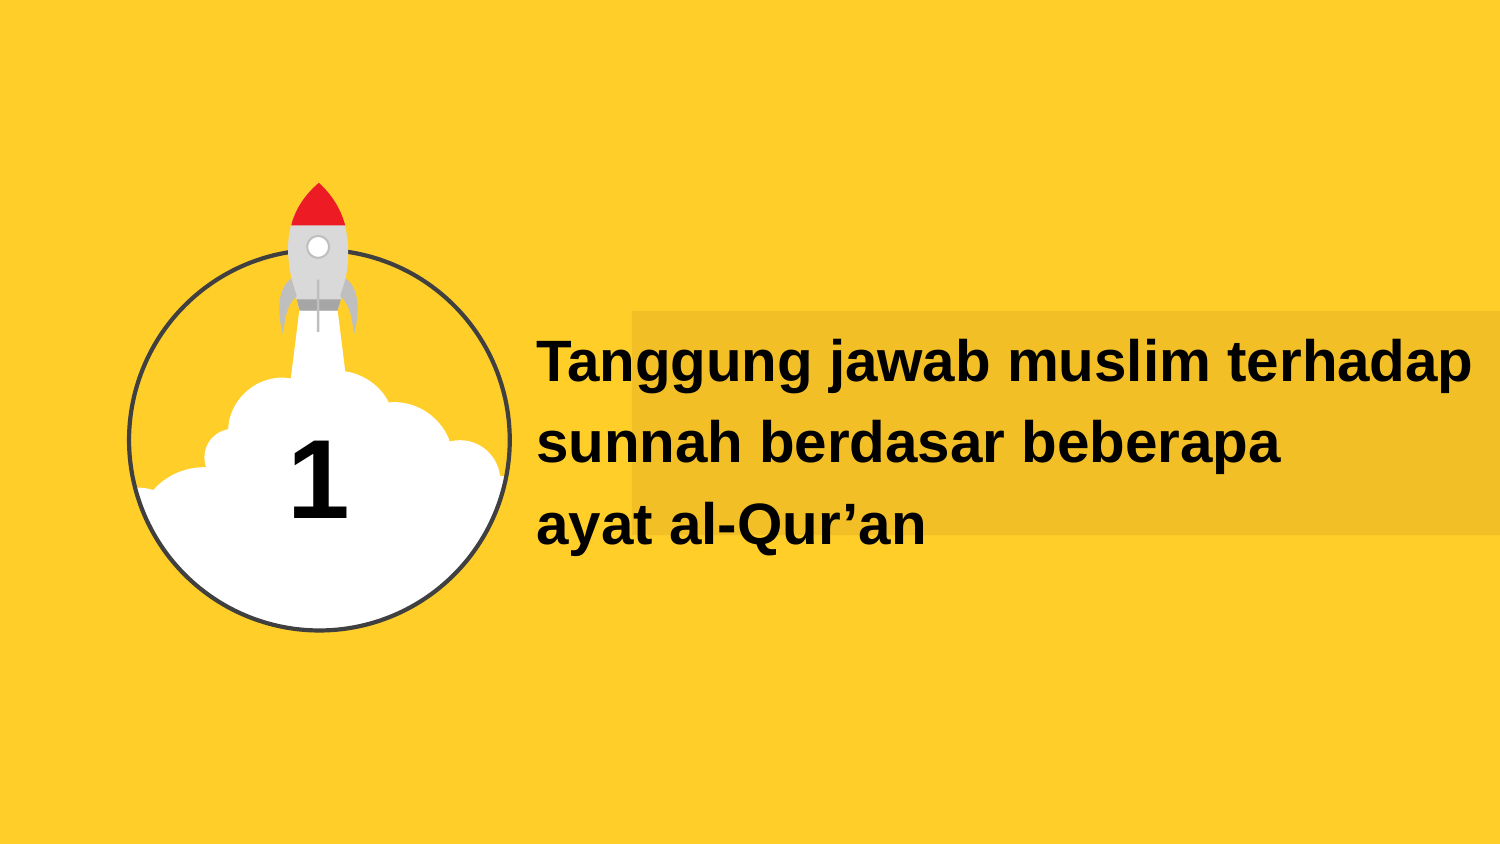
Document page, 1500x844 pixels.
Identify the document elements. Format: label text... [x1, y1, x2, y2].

text_box 1 [206, 398, 431, 548]
list Tanggung jawab muslim terhadap sunnah berdasar beberapa ayat al-Qur’an [521, 291, 1500, 588]
